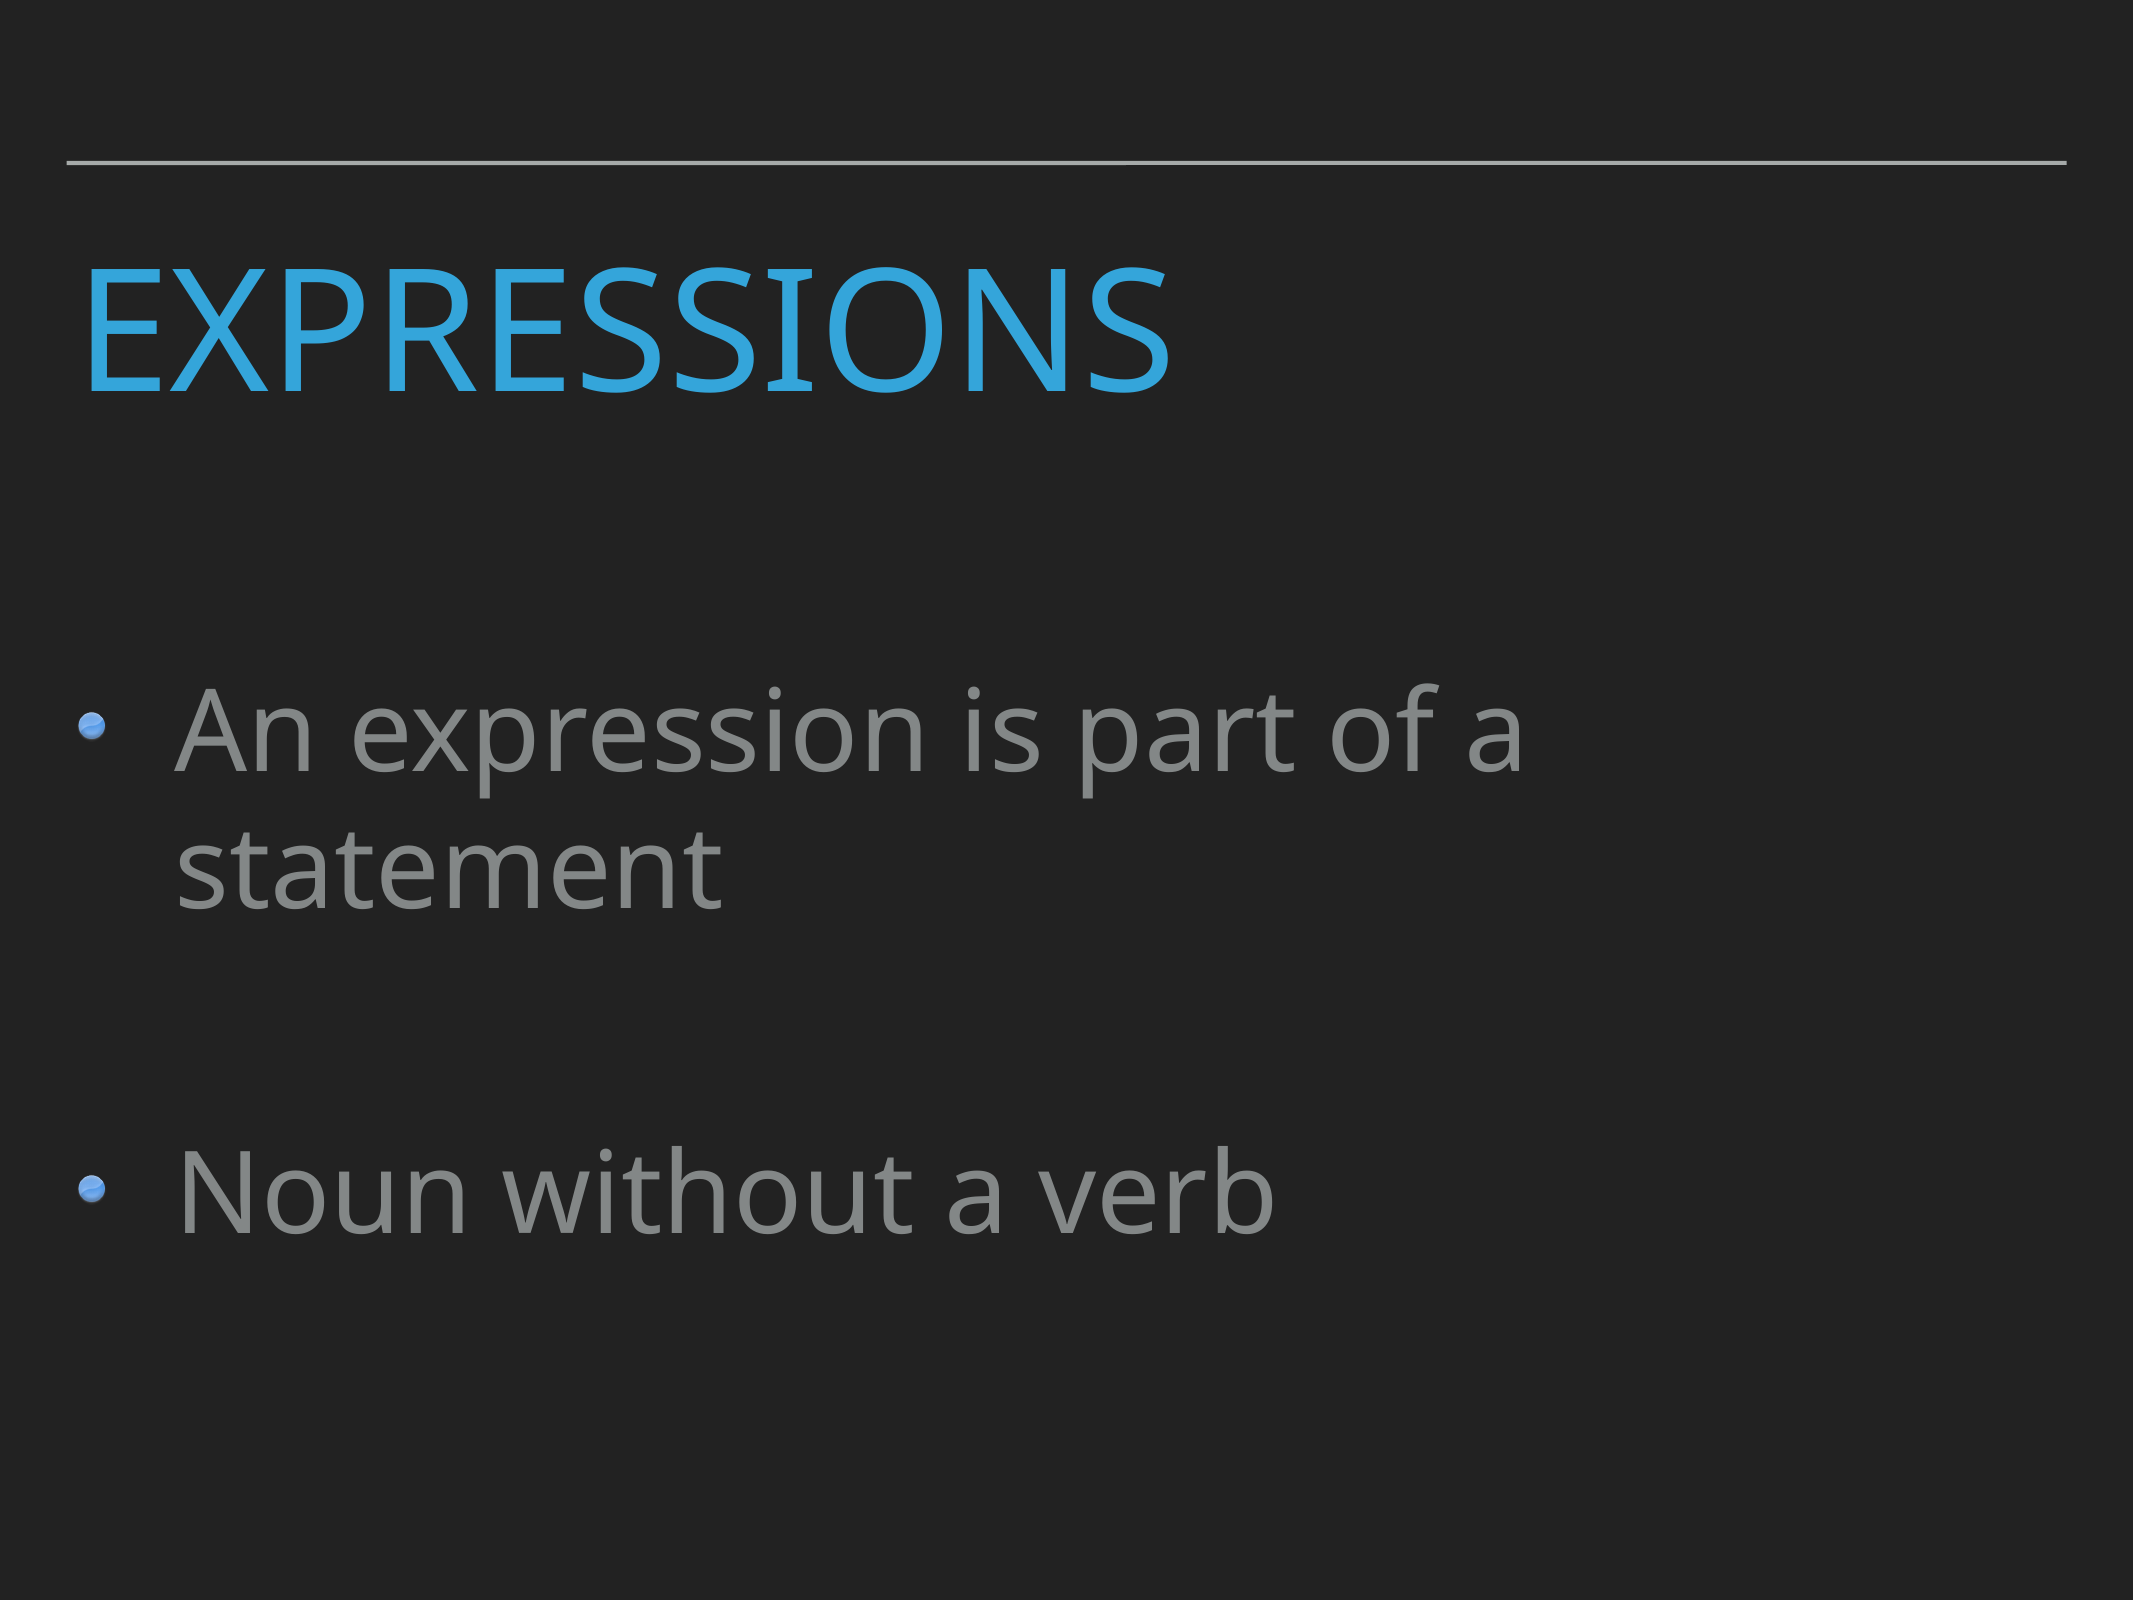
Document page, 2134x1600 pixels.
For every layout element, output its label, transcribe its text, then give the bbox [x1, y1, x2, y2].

picture [75, 1172, 108, 1205]
title ExpressionS [66, 251, 2068, 445]
picture [75, 709, 108, 742]
list An expression is part of a statement Noun without a verb [66, 648, 2068, 1065]
